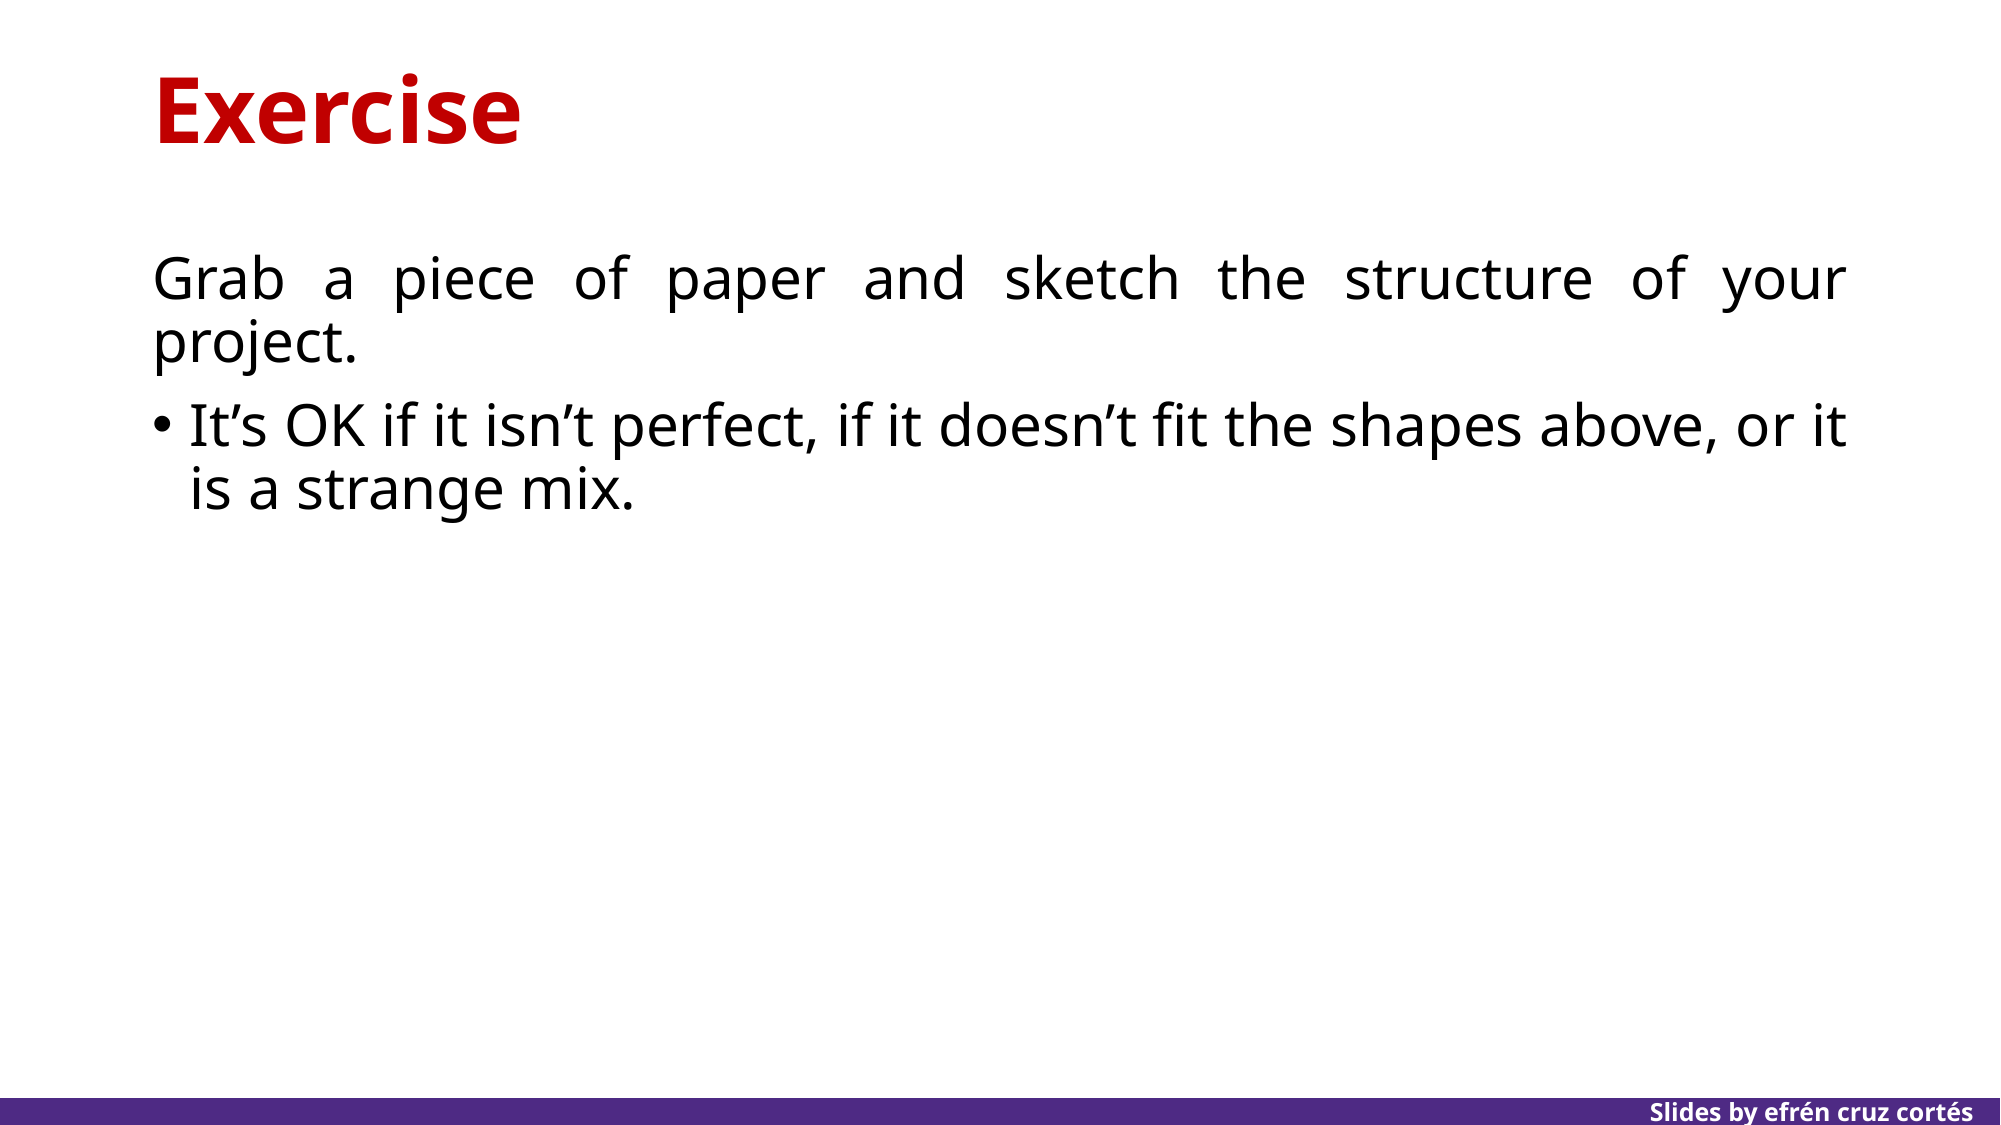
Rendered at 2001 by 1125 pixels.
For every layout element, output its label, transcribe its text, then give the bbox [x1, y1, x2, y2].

list Grab a piece of paper and sketch the structure of your project. It’s OK if it isn’t perfect, if it doesn’t fit the shapes above, or it is a strange mix. [137, 241, 1863, 1014]
title Exercise [137, 39, 1863, 188]
